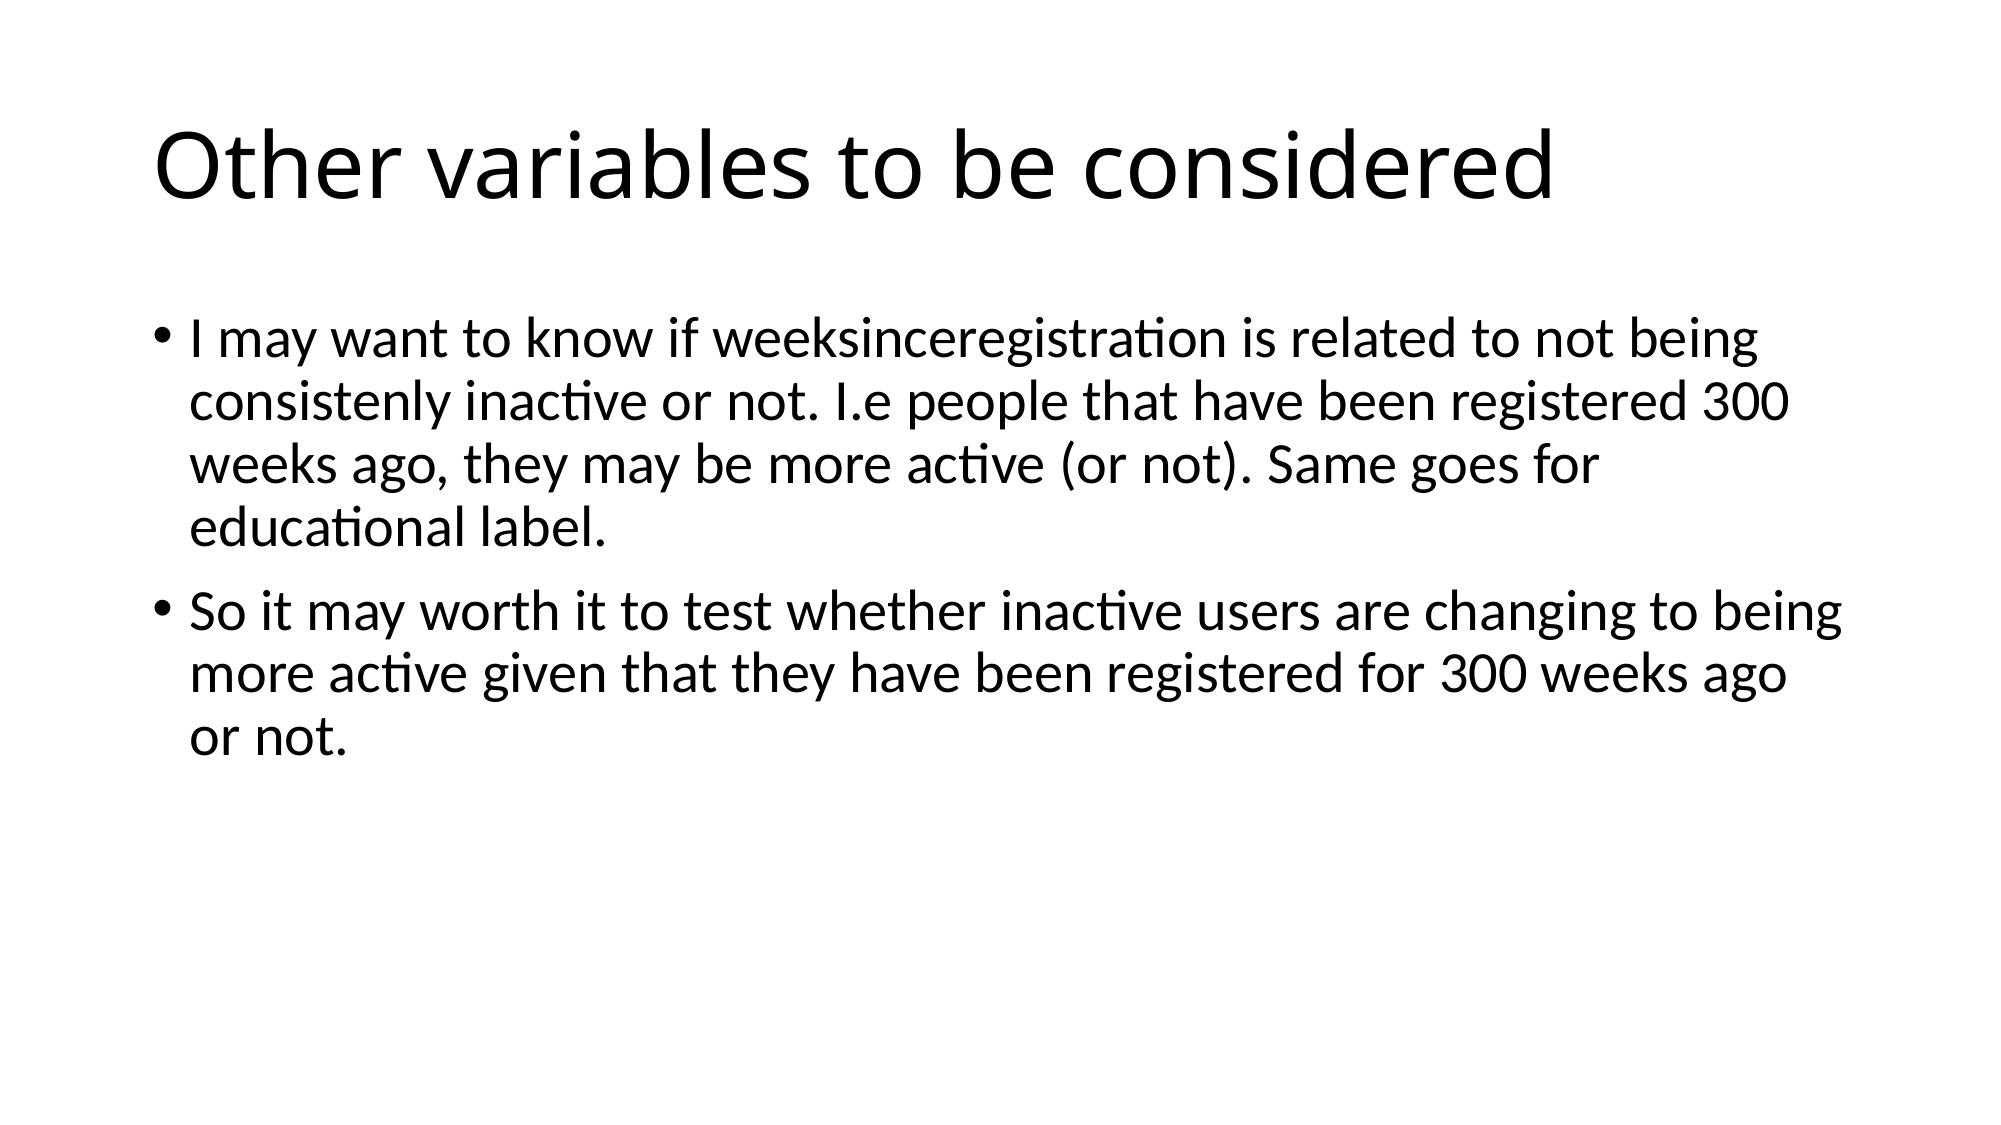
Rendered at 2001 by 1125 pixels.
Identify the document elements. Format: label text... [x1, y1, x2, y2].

list I may want to know if weeksinceregistration is related to not being consistenly inactive or not. I.e people that have been registered 300 weeks ago, they may be more active (or not). Same goes for educational label. So it may worth it to test whether inactive users are changing to being more active given that they have been registered for 300 weeks ago or not. [137, 299, 1863, 1014]
title Other variables to be considered [137, 59, 1863, 278]
